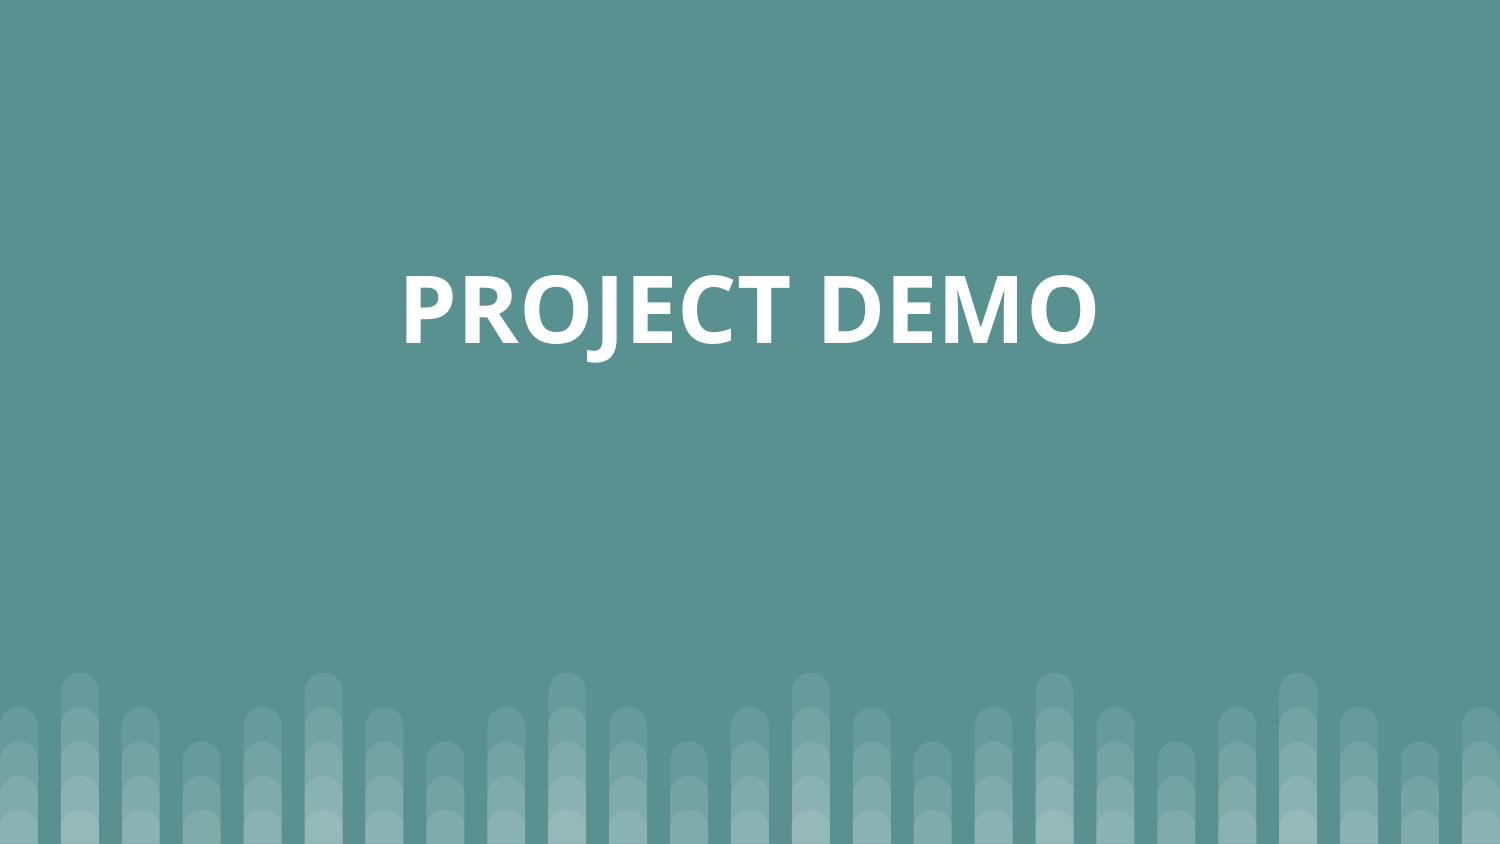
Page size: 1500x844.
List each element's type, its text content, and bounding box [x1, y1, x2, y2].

title PROJECT DEMO [227, 145, 1273, 468]
